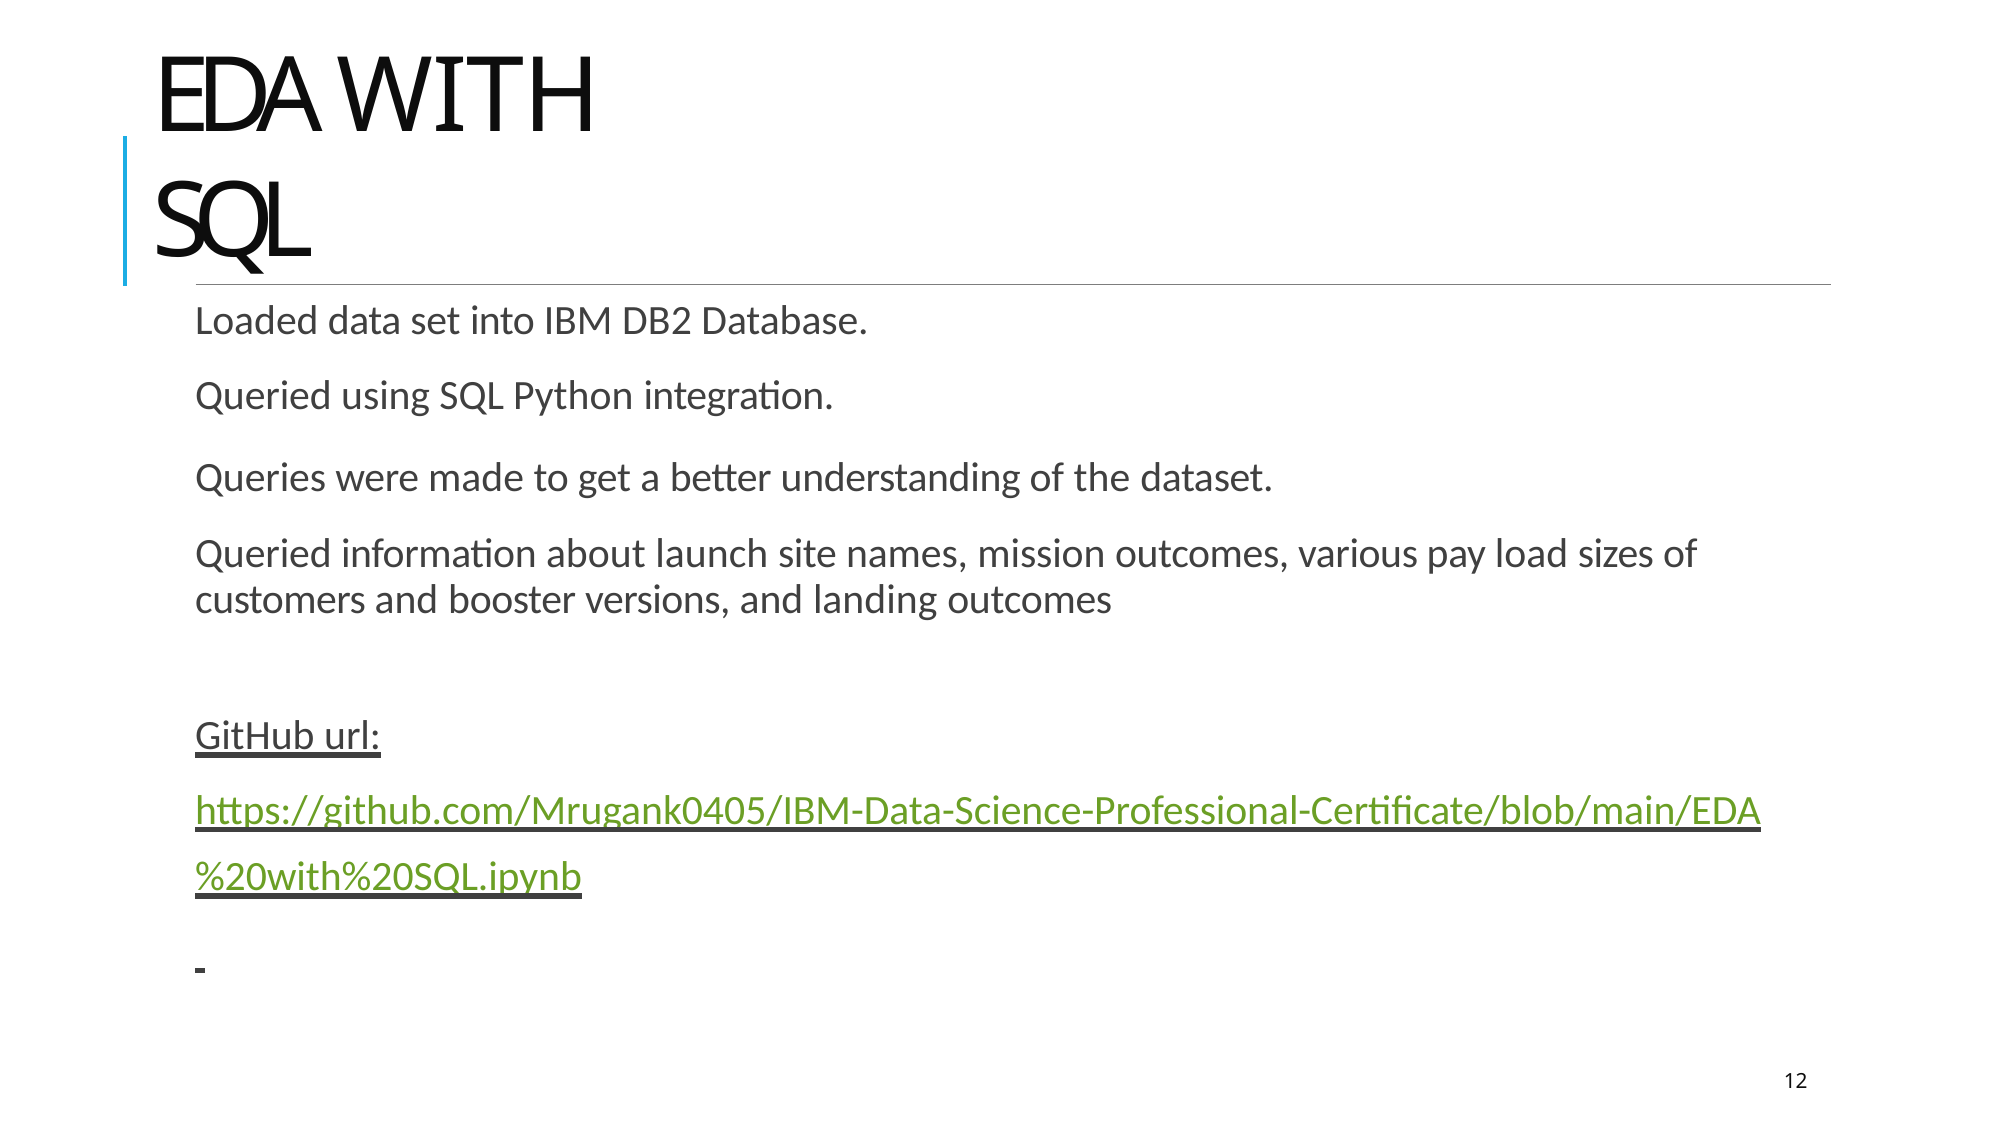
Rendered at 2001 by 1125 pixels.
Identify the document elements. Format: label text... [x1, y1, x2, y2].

slide_number 12 [1777, 757, 1938, 1125]
text_box Loaded data set into IBM DB2 Database. Queried using SQL Python integration. Queries were made to get a better understanding of the dataset. Queried information about launch site names, mission outcomes, various pay load sizes of customers and booster versions, and landing outcomes GitHub url: https://github.com/Mrugank0405/IBM-Data-Science-Professional-Certificate/blob/main/EDA%20with%20SQL.ipynb [192, 266, 1782, 907]
title EDA with SQL [150, 25, 683, 278]
